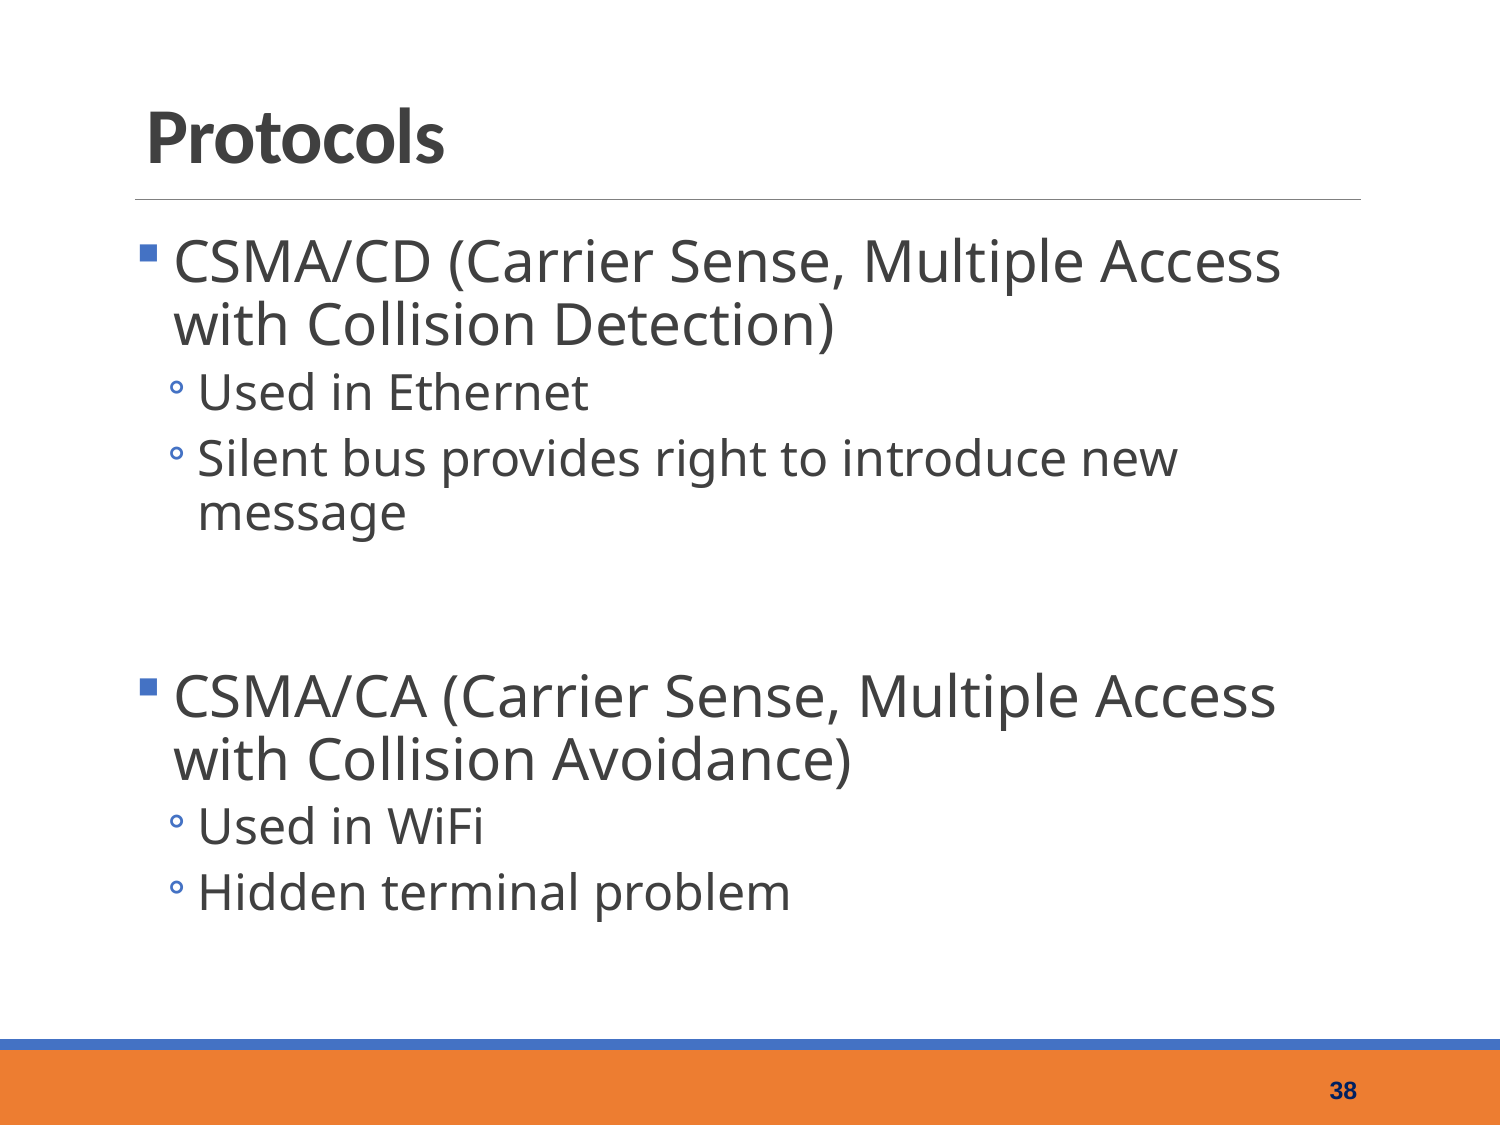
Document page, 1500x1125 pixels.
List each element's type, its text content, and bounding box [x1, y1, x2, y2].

list CSMA/CD (Carrier Sense, Multiple Access with Collision Detection) Used in Ethernet Silent bus provides right to introduce new message CSMA/CA (Carrier Sense, Multiple Access with Collision Avoidance) Used in WiFi Hidden terminal problem [135, 224, 1373, 963]
slide_number 38 [1257, 1059, 1373, 1120]
title Protocols [131, 50, 1369, 188]
